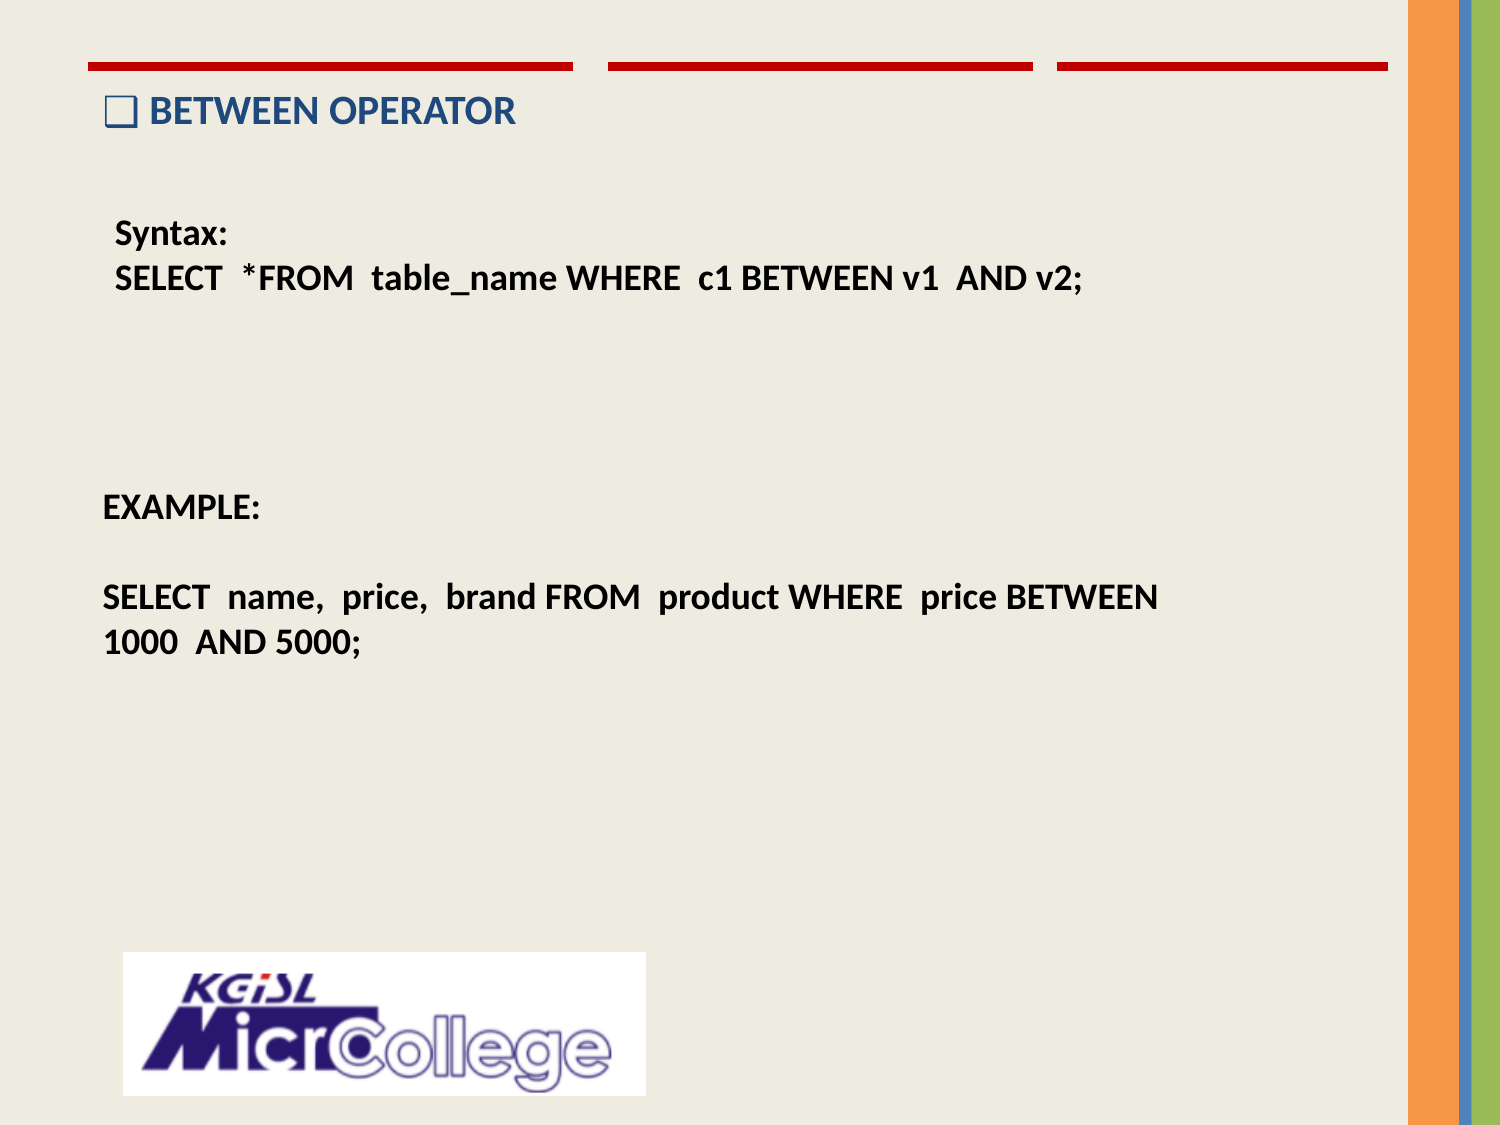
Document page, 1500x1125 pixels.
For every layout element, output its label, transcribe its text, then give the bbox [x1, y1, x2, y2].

picture [123, 951, 647, 1097]
text_box Syntax: SELECT *FROM table_name WHERE c1 BETWEEN v1 AND v2; [99, 199, 1125, 305]
list BETWEEN OPERATOR [87, 75, 1313, 1085]
text_box EXAMPLE: SELECT name, price, brand FROM product WHERE price BETWEEN 1000 AND 5000; [87, 474, 1225, 670]
